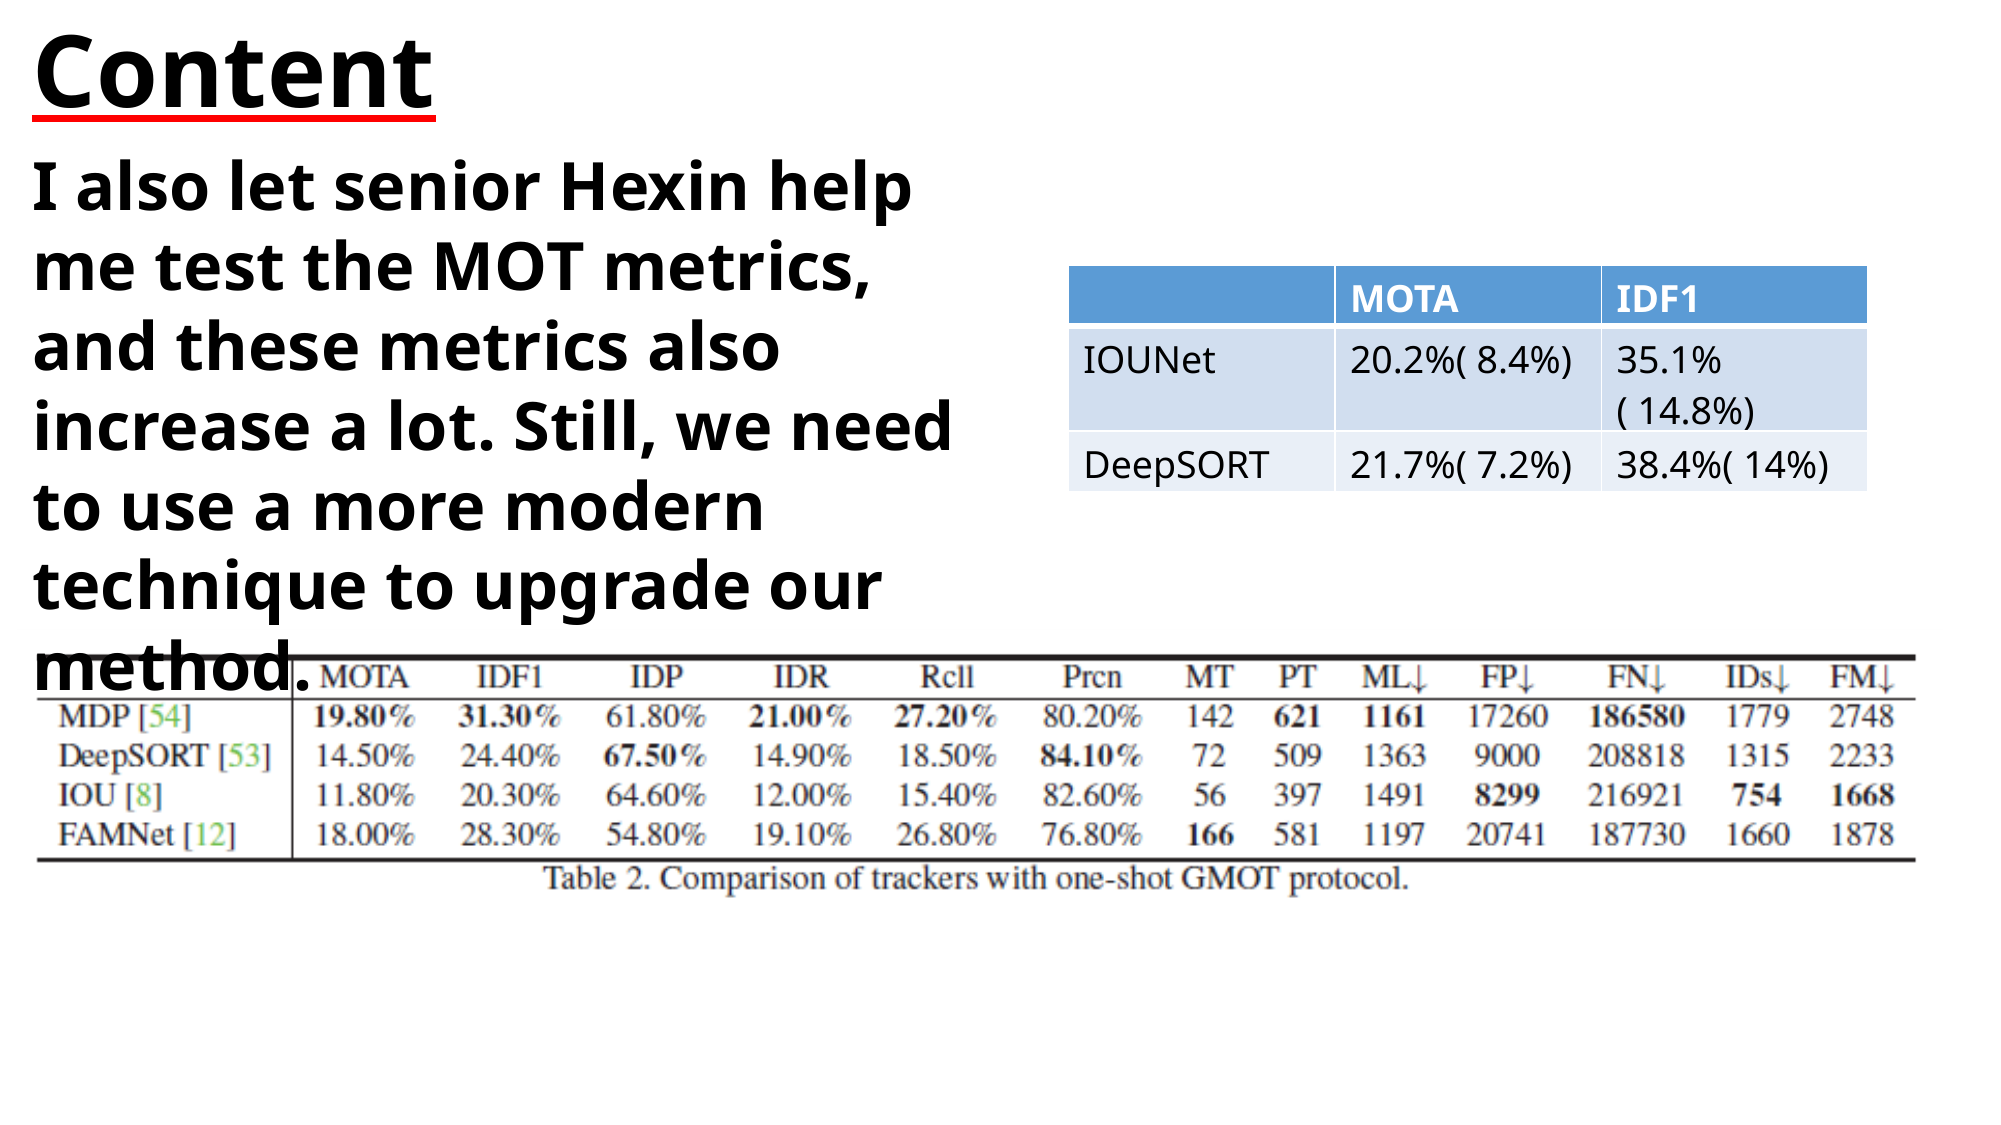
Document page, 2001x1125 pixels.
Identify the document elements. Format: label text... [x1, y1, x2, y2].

text_box I also let senior Hexin help me test the MOT metrics, and these metrics also increase a lot. Still, we need to use a more modern technique to upgrade our method. [17, 136, 1015, 628]
picture [17, 628, 1943, 902]
text_box Content [17, 0, 1116, 135]
